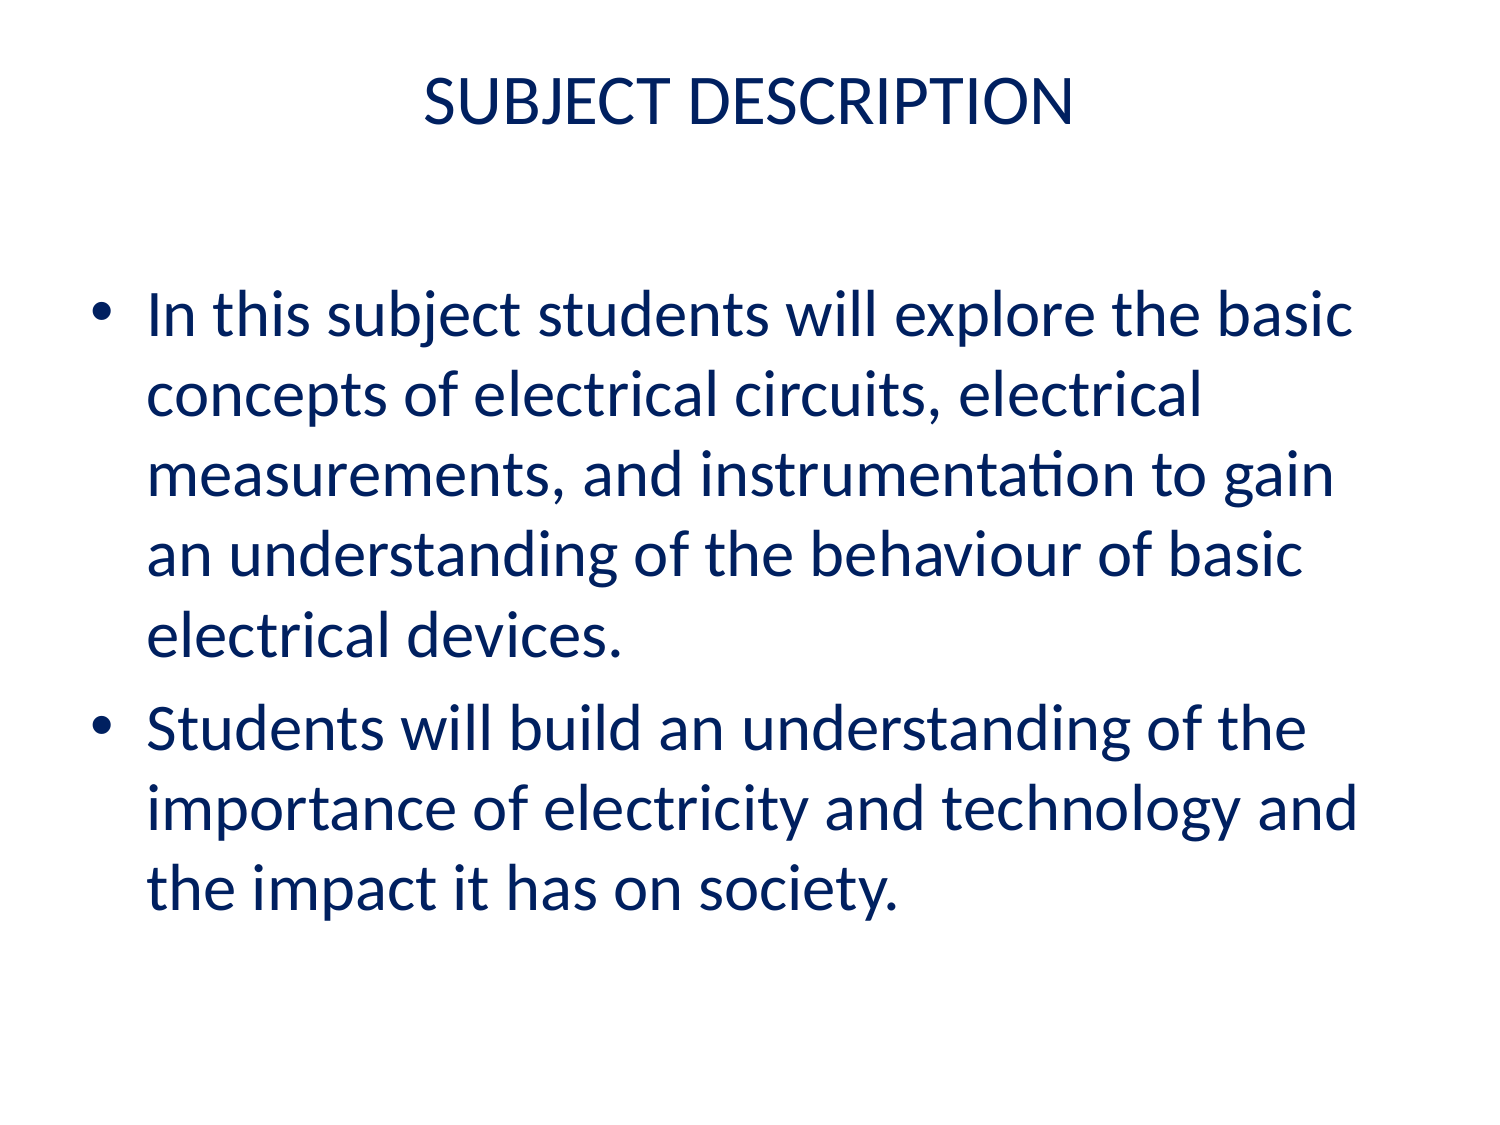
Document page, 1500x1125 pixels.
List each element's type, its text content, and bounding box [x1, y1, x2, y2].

list In this subject students will explore the basic concepts of electrical circuits, electrical measurements, and instrumentation to gain an understanding of the behaviour of basic electrical devices. Students will build an understanding of the importance of electricity and technology and the impact it has on society. [75, 262, 1425, 1005]
title SUBJECT DESCRIPTION [75, 45, 1425, 233]
